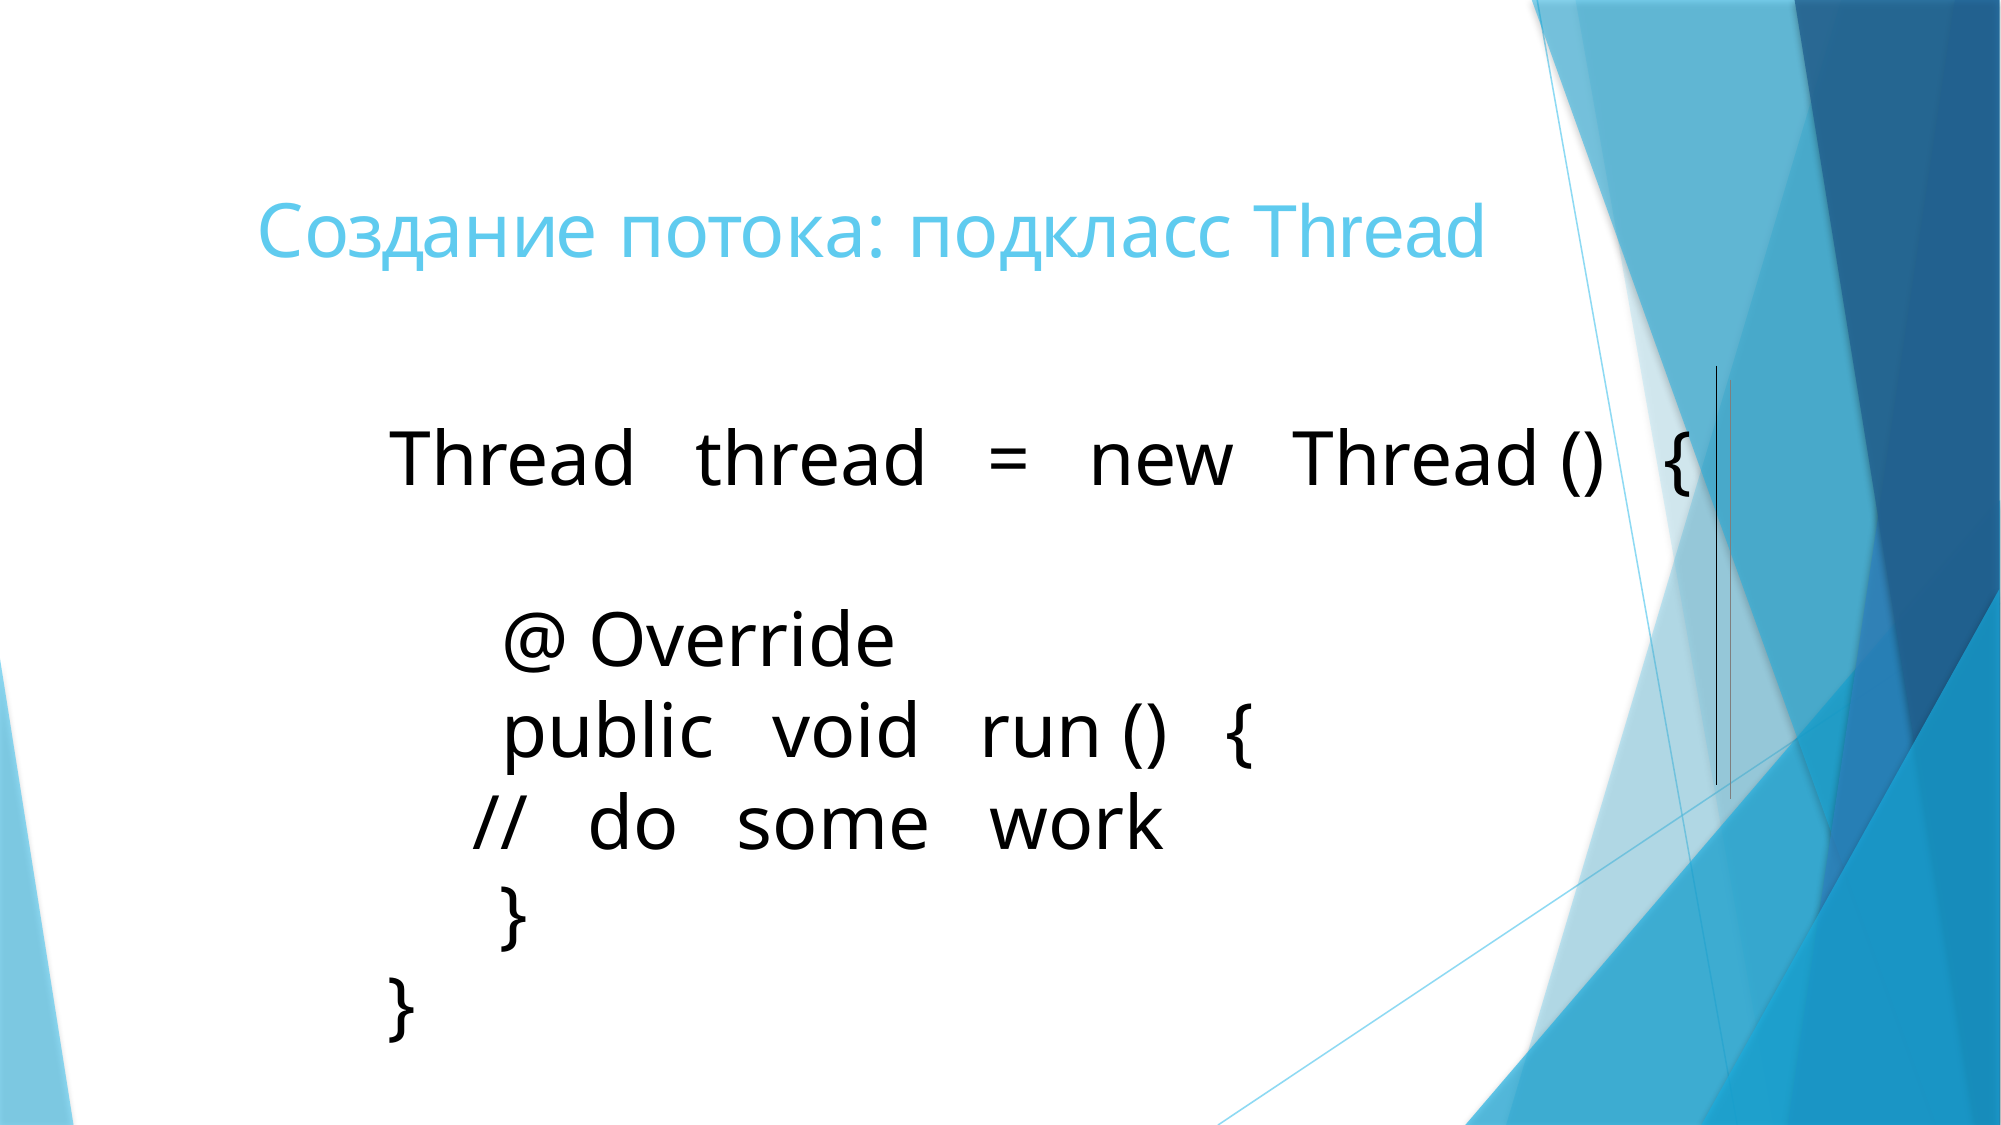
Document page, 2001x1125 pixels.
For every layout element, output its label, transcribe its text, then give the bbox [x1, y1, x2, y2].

title Создание потока: подкласс Thread [252, 182, 2000, 371]
text_box Thread thread = new Thread () { @ Override public void run () { // do some work } } [372, 410, 1814, 1047]
